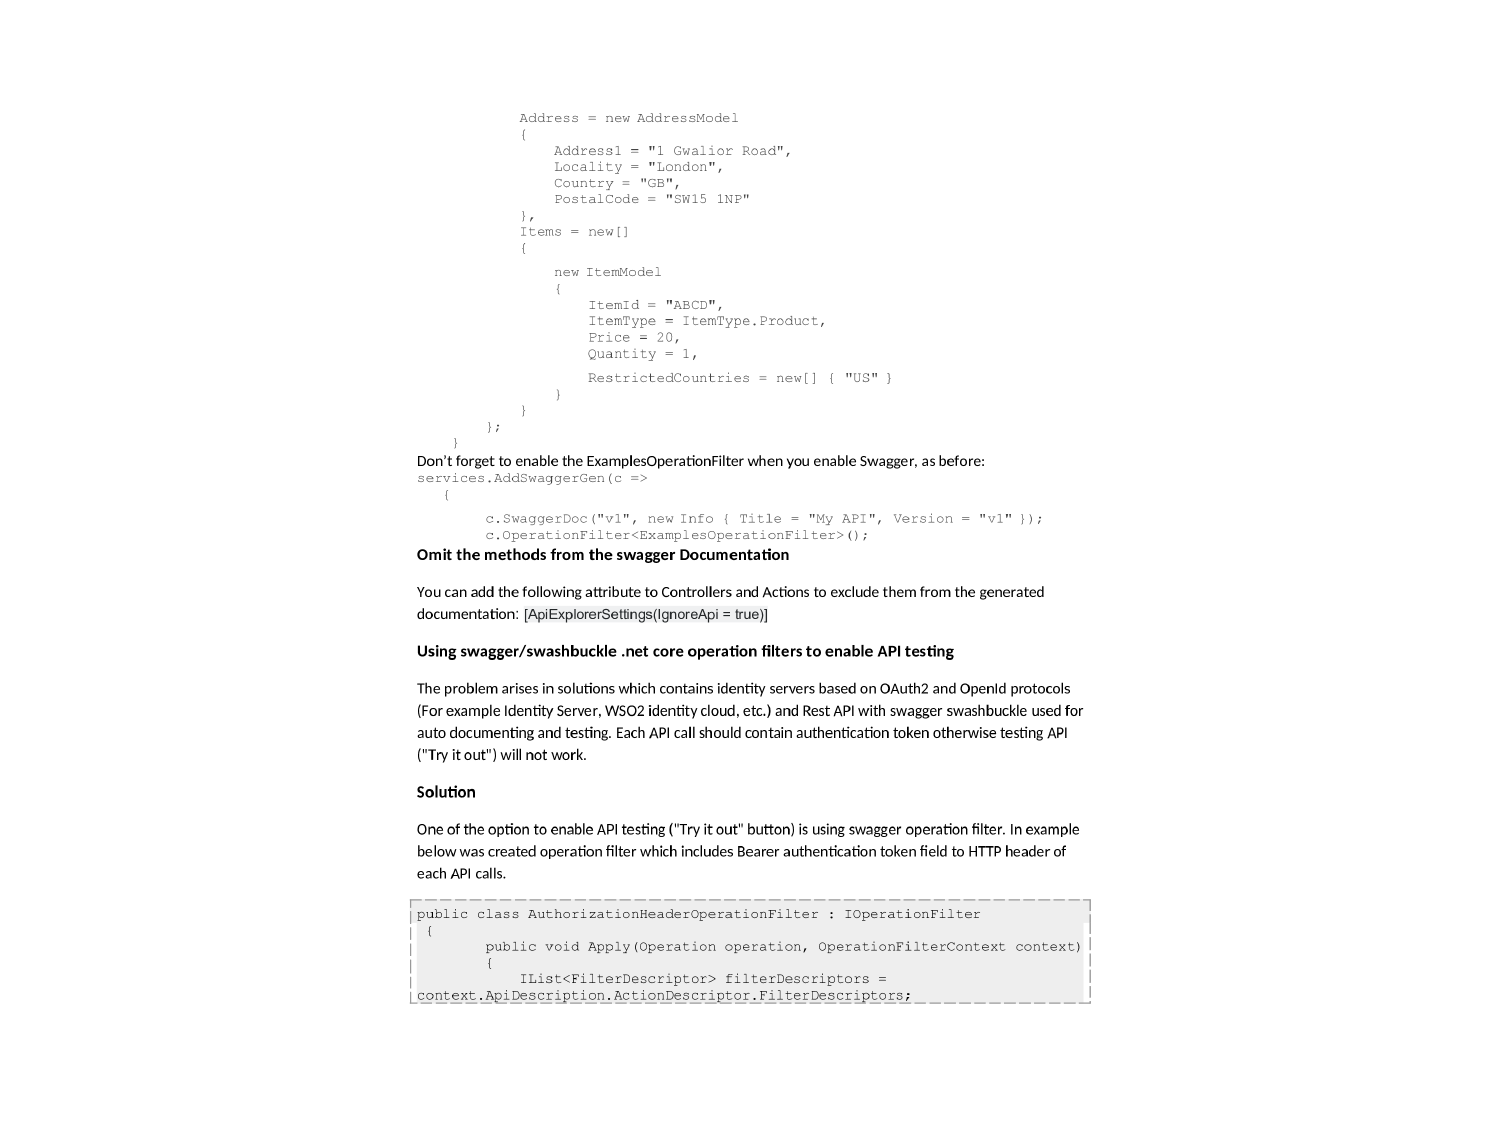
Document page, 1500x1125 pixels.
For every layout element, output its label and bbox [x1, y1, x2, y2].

picture [313, 0, 1187, 1125]
